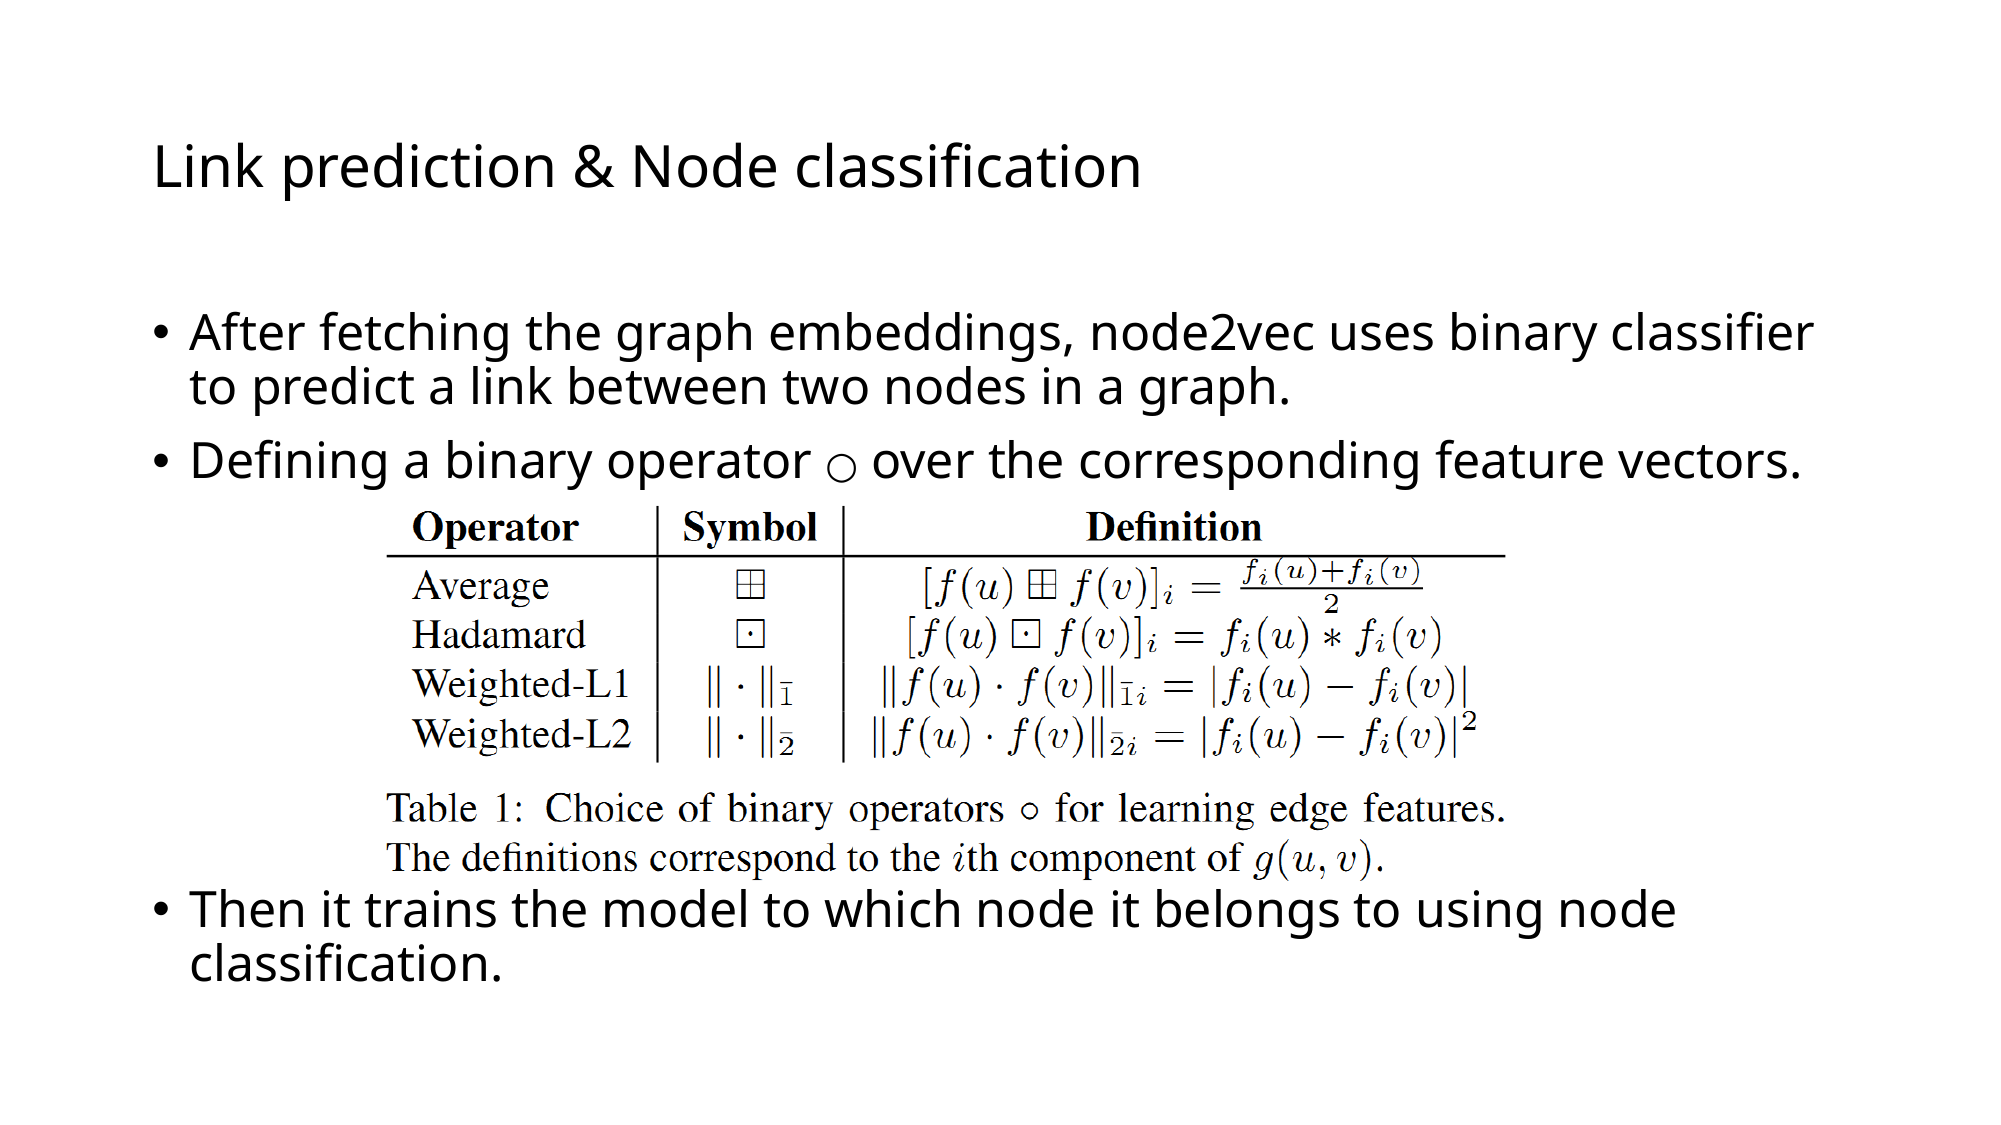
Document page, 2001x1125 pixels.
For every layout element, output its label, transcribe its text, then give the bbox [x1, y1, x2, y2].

picture [381, 503, 1512, 888]
list After fetching the graph embeddings, node2vec uses binary classifier to predict a link between two nodes in a graph. Deﬁning a binary operator ○ over the corresponding feature vectors. Then it trains the model to which node it belongs to using node classification. [137, 299, 1863, 1014]
title Link prediction & Node classification [137, 59, 1863, 278]
